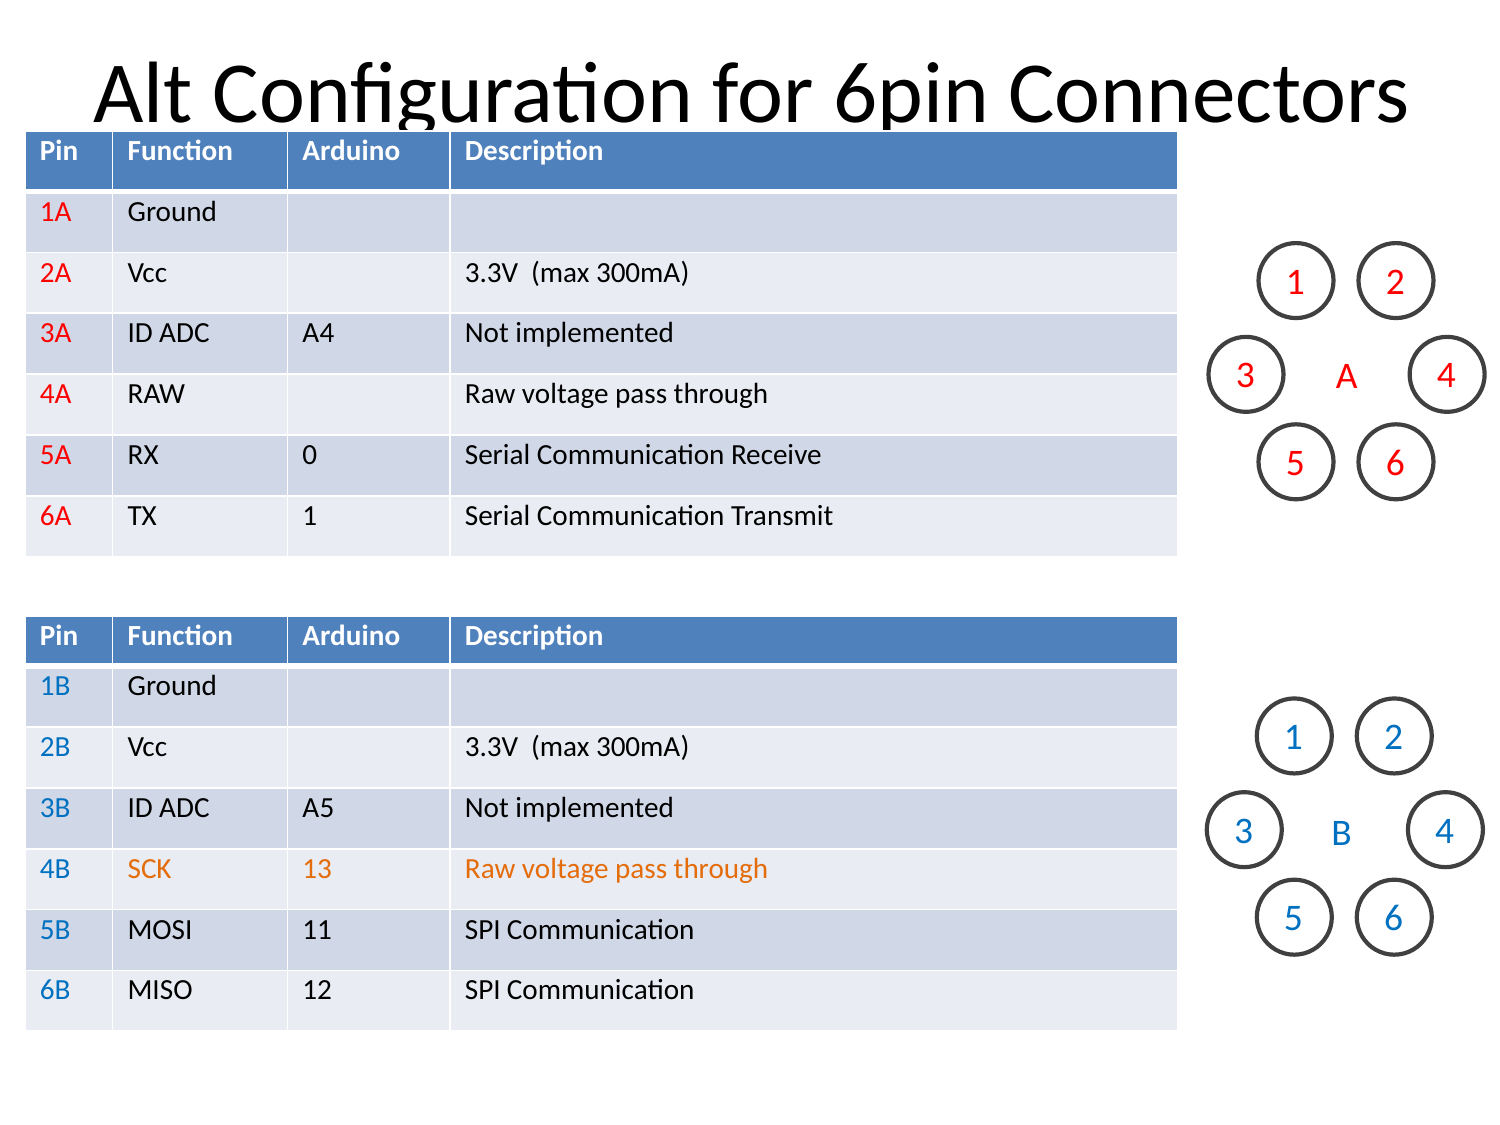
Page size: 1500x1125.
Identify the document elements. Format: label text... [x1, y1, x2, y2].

table_cell RX [113, 436, 287, 495]
table_cell 6B [26, 971, 112, 1030]
text_box [1372, 240, 1420, 249]
table_cell MOSI [113, 910, 287, 970]
table_cell A5 [288, 789, 449, 848]
text_box [1206, 334, 1274, 414]
text_box 5 [1270, 430, 1334, 491]
table_cell [451, 194, 1177, 252]
text_box 4 [1422, 343, 1485, 403]
text_box [1272, 240, 1320, 249]
table_header Description [451, 132, 1177, 189]
table_cell A4 [288, 314, 449, 373]
text_box [1254, 705, 1322, 776]
table_cell 1 [288, 497, 449, 556]
text_box [1356, 249, 1423, 321]
table_cell 3B [26, 789, 112, 848]
text_box [1372, 422, 1420, 430]
table_cell [288, 669, 449, 726]
table_header Function [113, 617, 287, 663]
table_cell RAW [113, 375, 287, 434]
text_box 2 [1371, 249, 1434, 310]
table_cell Raw voltage pass through [451, 850, 1177, 909]
table_header Pin [26, 132, 112, 189]
text_box [1256, 432, 1323, 502]
table_cell Serial Communication Receive [451, 436, 1177, 495]
text_box [1371, 877, 1418, 885]
table_cell Ground [113, 669, 287, 726]
table_cell 5A [26, 436, 112, 495]
table_cell 5B [26, 910, 112, 970]
table_cell 4A [26, 375, 112, 434]
table_cell Vcc [113, 728, 287, 787]
text_box [1220, 790, 1269, 798]
text_box [1405, 799, 1472, 870]
text_box [1407, 334, 1475, 414]
text_box 1 [1270, 249, 1334, 310]
table_cell [288, 728, 449, 787]
text_box [1421, 790, 1470, 798]
text_box 2 [1369, 704, 1432, 765]
table_cell ID ADC [113, 314, 287, 373]
table_cell 3.3V (max 300mA) [451, 728, 1177, 787]
text_box [1254, 886, 1322, 957]
table_cell 2A [26, 253, 112, 312]
table_cell 13 [288, 850, 449, 909]
table_cell 4B [26, 850, 112, 909]
table_header Function [113, 132, 287, 189]
text_box [1370, 696, 1418, 704]
table_cell 3.3V (max 300mA) [451, 253, 1177, 312]
table_cell 2B [26, 728, 112, 787]
table_cell Vcc [113, 253, 287, 312]
table_cell 11 [288, 910, 449, 970]
table_header Arduino [288, 617, 449, 663]
table_cell 6A [26, 497, 112, 556]
table_cell 3A [26, 314, 112, 373]
table_cell 1A [26, 194, 112, 252]
table_cell 1B [26, 669, 112, 726]
table_header Arduino [288, 132, 449, 189]
table_header Pin [26, 617, 112, 663]
table_cell TX [113, 497, 287, 556]
text_box 1 [1269, 704, 1332, 765]
text_box [1204, 799, 1271, 870]
table_cell MISO [113, 971, 287, 1030]
table_cell 0 [288, 436, 449, 495]
table_cell [288, 194, 449, 252]
table_cell [451, 669, 1177, 726]
text_box 5 [1269, 885, 1332, 946]
text_box [1271, 696, 1318, 704]
text_box [1272, 422, 1320, 430]
text_box B [1316, 800, 1387, 861]
text_box [1354, 886, 1422, 957]
text_box [1354, 705, 1422, 776]
text_box A [1321, 344, 1391, 404]
text_box 6 [1371, 430, 1434, 491]
table_cell 12 [288, 971, 449, 1030]
title Alt Configuration for 6pin Connectors [77, 24, 1428, 150]
table_cell Not implemented [451, 314, 1177, 373]
table_cell Raw voltage pass through [451, 375, 1177, 434]
table_cell SCK [113, 850, 287, 909]
table_cell SPI Communication [451, 971, 1177, 1030]
table_cell Serial Communication Transmit [451, 497, 1177, 556]
table_cell Not implemented [451, 789, 1177, 848]
text_box 3 [1221, 343, 1284, 403]
table_cell [288, 375, 449, 434]
table_cell Ground [113, 194, 287, 252]
text_box [1256, 250, 1323, 321]
table_cell SPI Communication [451, 910, 1177, 970]
table_cell [288, 253, 449, 312]
text_box 4 [1420, 798, 1483, 859]
table_header Description [451, 617, 1177, 663]
text_box [1356, 431, 1423, 502]
text_box 6 [1369, 885, 1432, 946]
table_cell ID ADC [113, 789, 287, 848]
text_box [1271, 877, 1318, 885]
text_box 3 [1219, 798, 1282, 859]
